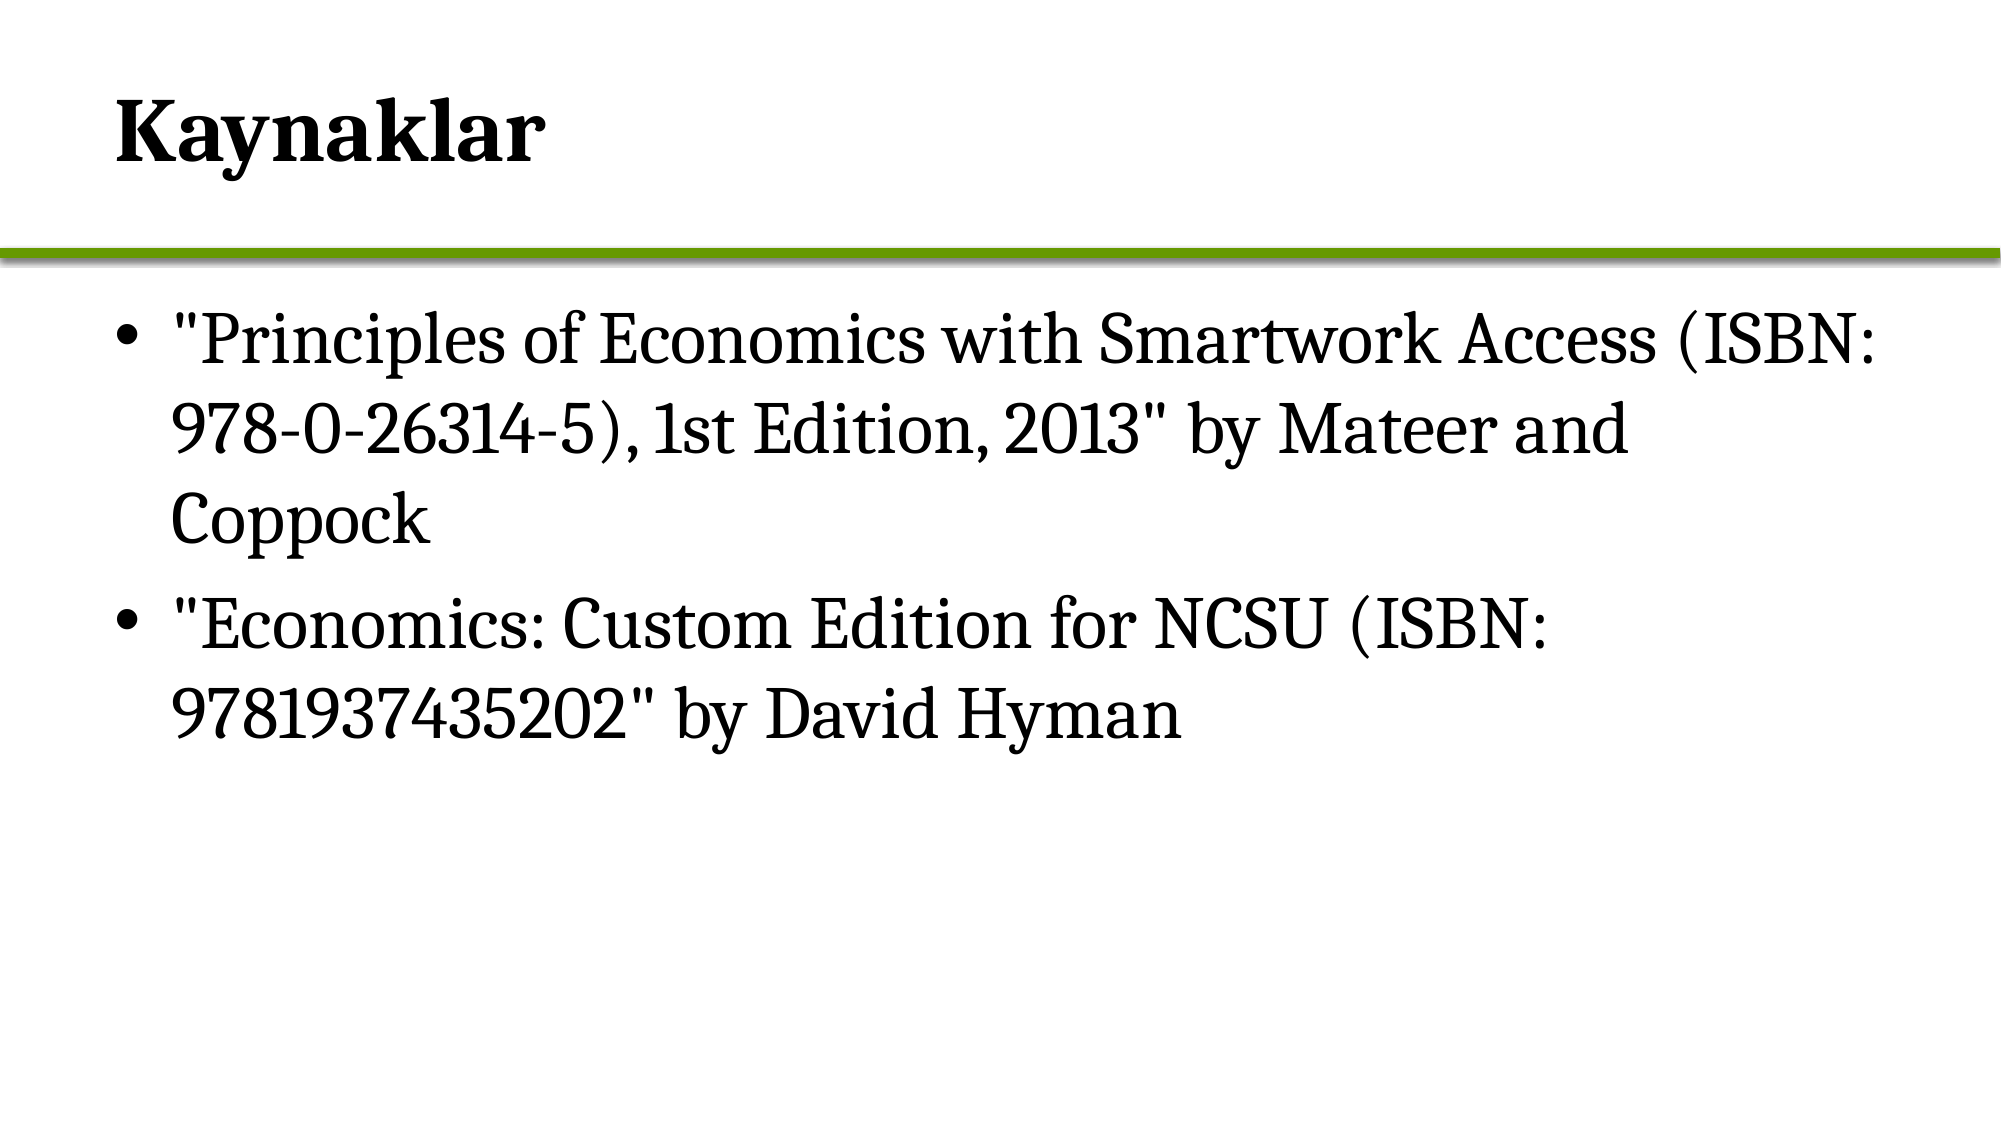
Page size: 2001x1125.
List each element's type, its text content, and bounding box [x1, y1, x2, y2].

title Kaynaklar [99, 0, 1900, 251]
list "Principles of Economics with Smartwork Access (ISBN: 978-0-26314-5), 1st Edition, 2013" by Mateer and Coppock "Economics: Custom Edition for NCSU (ISBN: 9781937435202" by David Hyman [99, 281, 1900, 1085]
